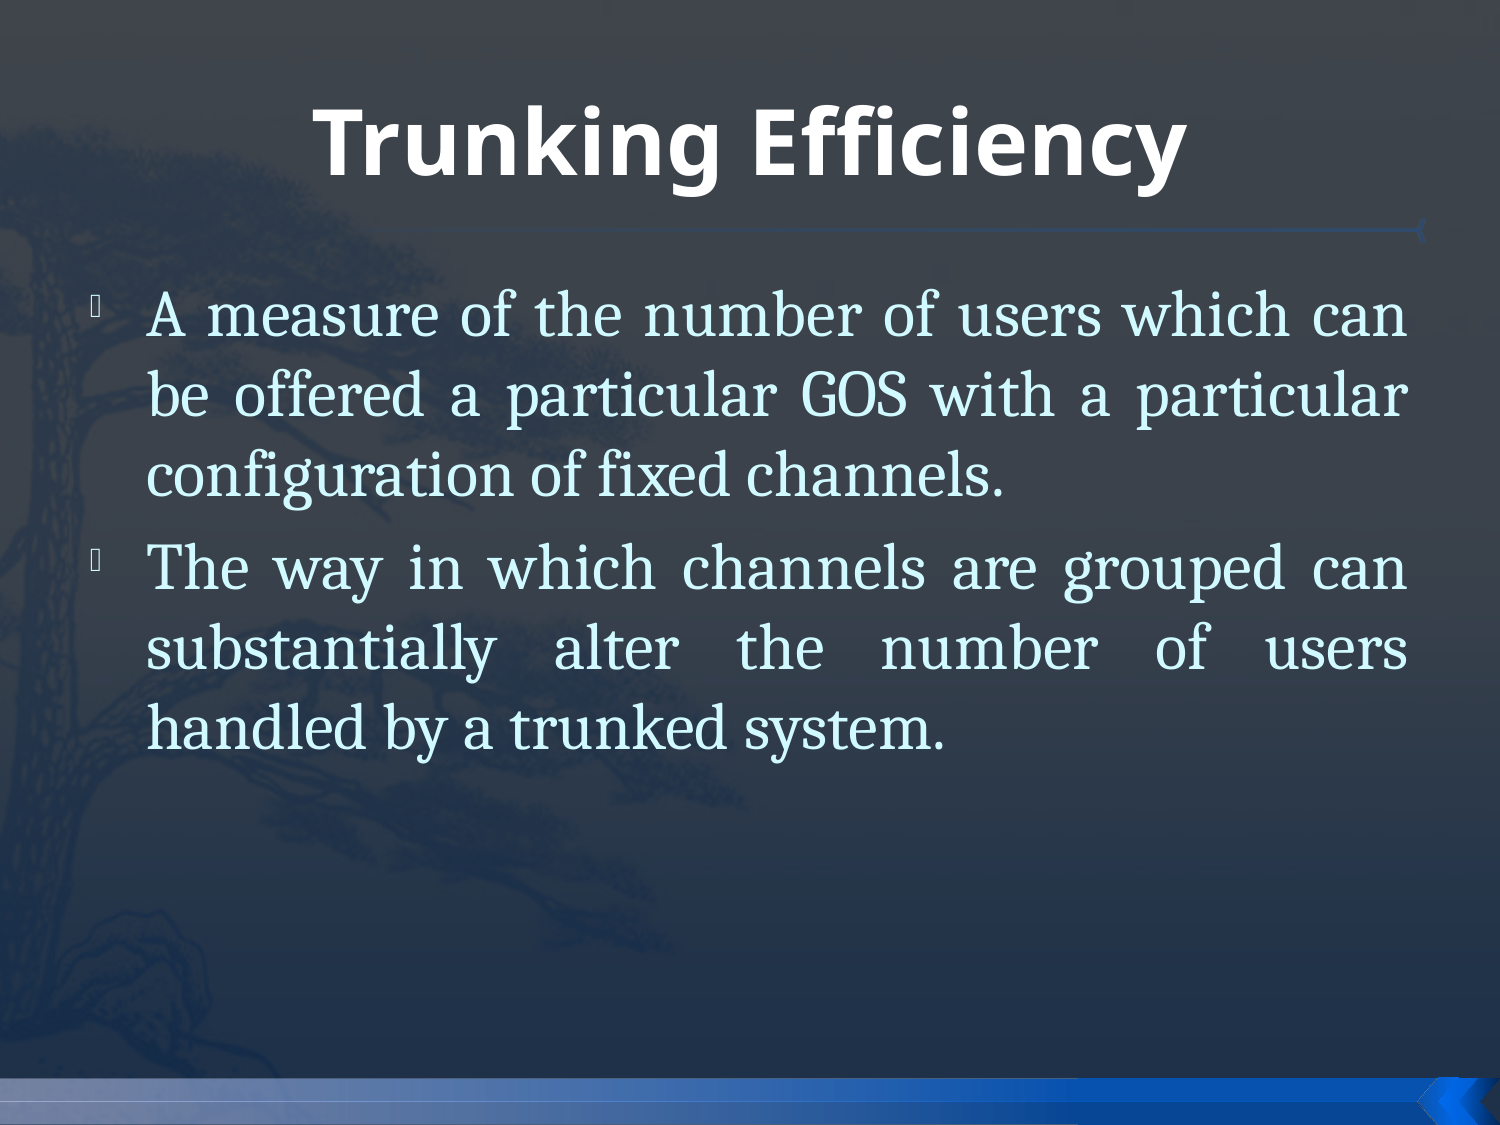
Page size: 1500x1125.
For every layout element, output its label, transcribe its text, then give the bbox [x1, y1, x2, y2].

title Trunking Efficiency [75, 45, 1425, 233]
list A measure of the number of users which can be offered a particular GOS with a particular configuration of fixed channels. The way in which channels are grouped can substantially alter the number of users handled by a trunked system. [75, 262, 1425, 1005]
